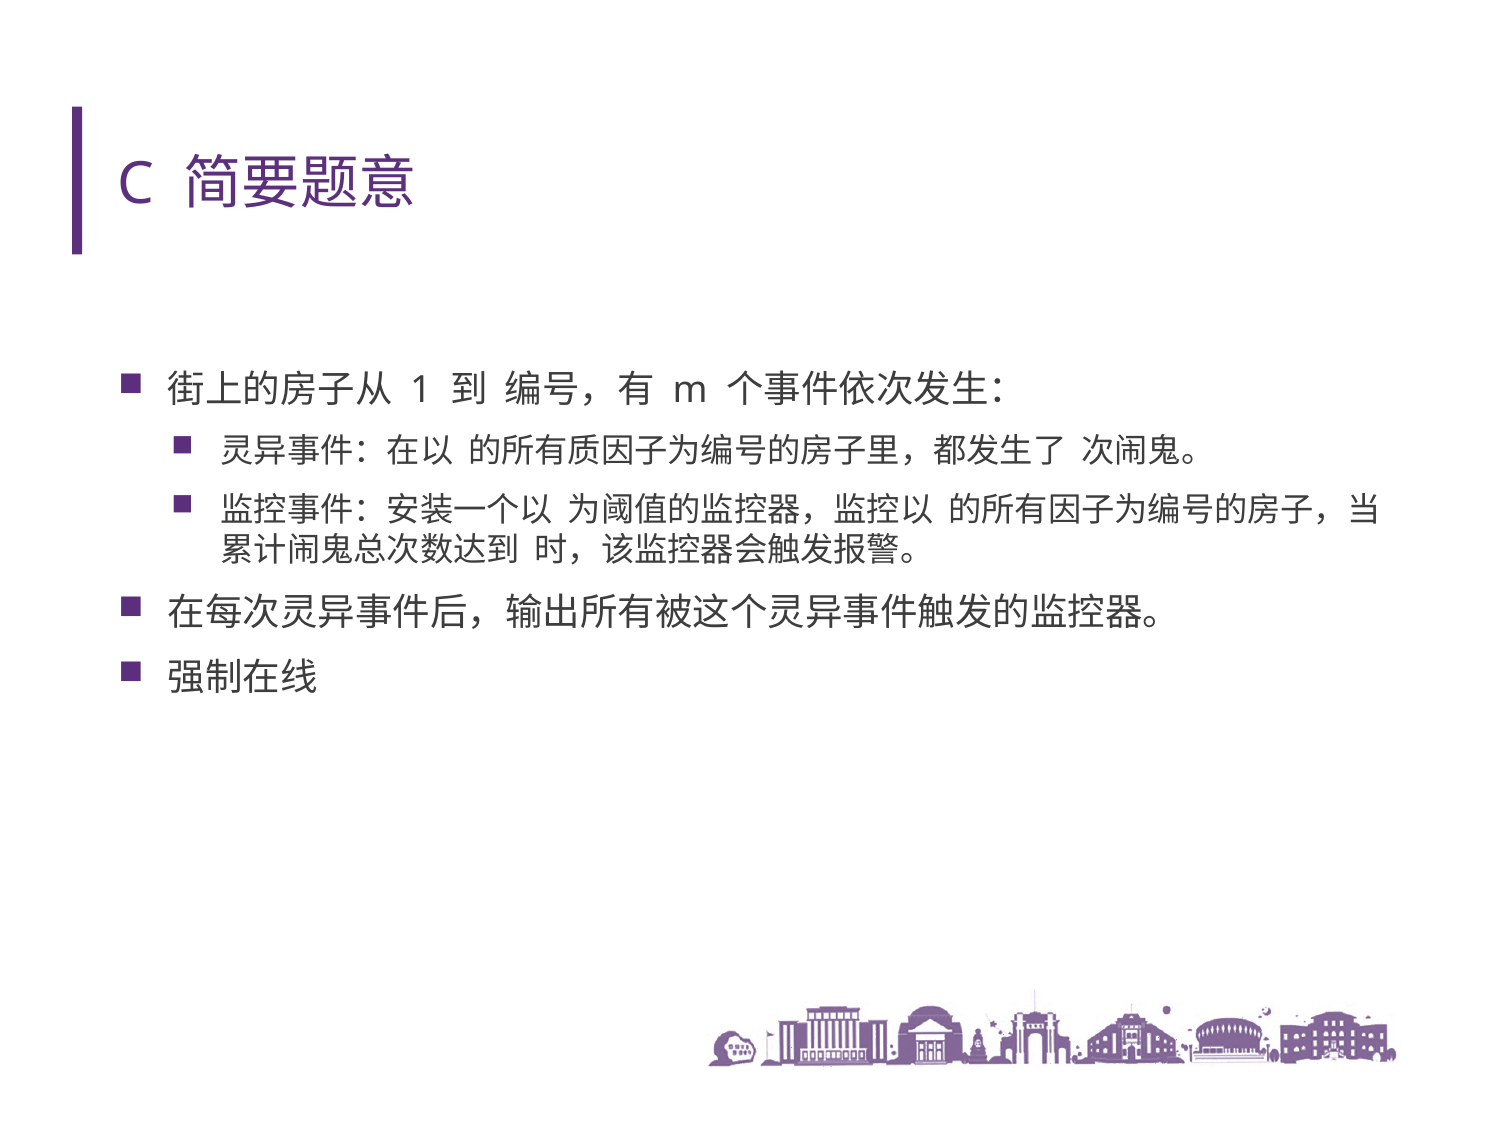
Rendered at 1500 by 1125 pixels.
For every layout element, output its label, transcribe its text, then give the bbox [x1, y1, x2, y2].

title c 简要题意 [102, 97, 1398, 264]
